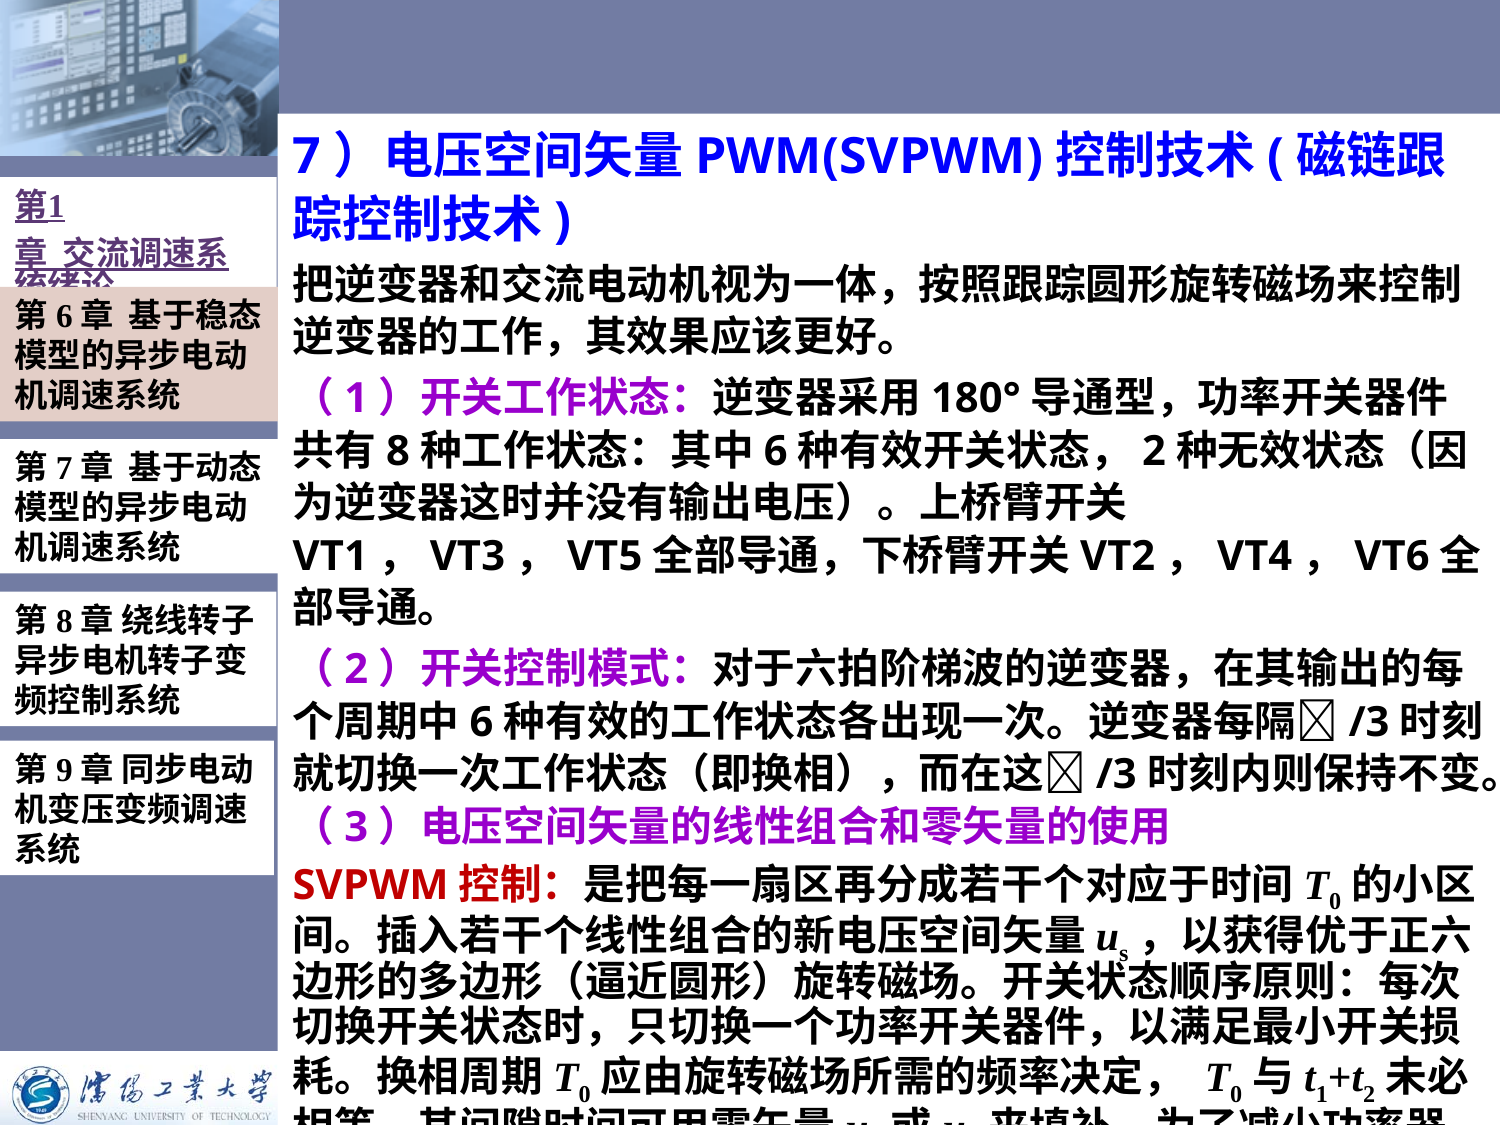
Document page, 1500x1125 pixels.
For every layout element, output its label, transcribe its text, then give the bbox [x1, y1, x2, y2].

text_box 第1章 交流调速系统绪论 [0, 177, 277, 286]
list 7）电压空间矢量PWM(SVPWM)控制技术(磁链跟踪控制技术) 把逆变器和交流电动机视为一体，按照跟踪圆形旋转磁场来控制逆变器的工作，其效果应该更好。 （1）开关工作状态：逆变器采用180°导通型，功率开关器件共有8种工作状态：其中6种有效开关状态，2种无效状态（因为逆变器这时并没有输出电压）。上桥臂开关VT1，VT3，VT5全部导通，下桥臂开关VT2，VT4，VT6全部导通。 （2）开关控制模式：对于六拍阶梯波的逆变器，在其输出的每个周期中6种有效的工作状态各出现一次。逆变器每隔/3时刻就切换一次工作状态（即换相），而在这/3时刻内则保持不变。 （3）电压空间矢量的线性组合和零矢量的使用 SVPWM控制：是把每一扇区再分成若干个对应于时间T0的小区间。插入若干个线性组合的新电压空间矢量us，以获得优于正六边形的多边形（逼近圆形）旋转磁场。开关状态顺序原则：每次切换开关状态时，只切换一个功率开关器件，以满足最小开关损耗。换相周期T0应由旋转磁场所需的频率决定， T0与t1+t2未必相等，其间隙时间可用零矢量u7或u8来填补。为了减少功率器件的开关次数，一般使u7或u8各占一半时间。 [277, 113, 1500, 1125]
text_box 第7章 基于动态模型的异步电动机调速系统 [0, 439, 280, 574]
picture [0, 1051, 277, 1125]
text_box 第9章 同步电动机变压变频调速系统 [0, 740, 274, 876]
picture [0, 0, 279, 156]
text_box 第6章 基于稳态模型的异步电动机调速系统 [0, 286, 278, 422]
text_box 第8章 绕线转子异步电机转子变频控制系统 [0, 591, 277, 727]
